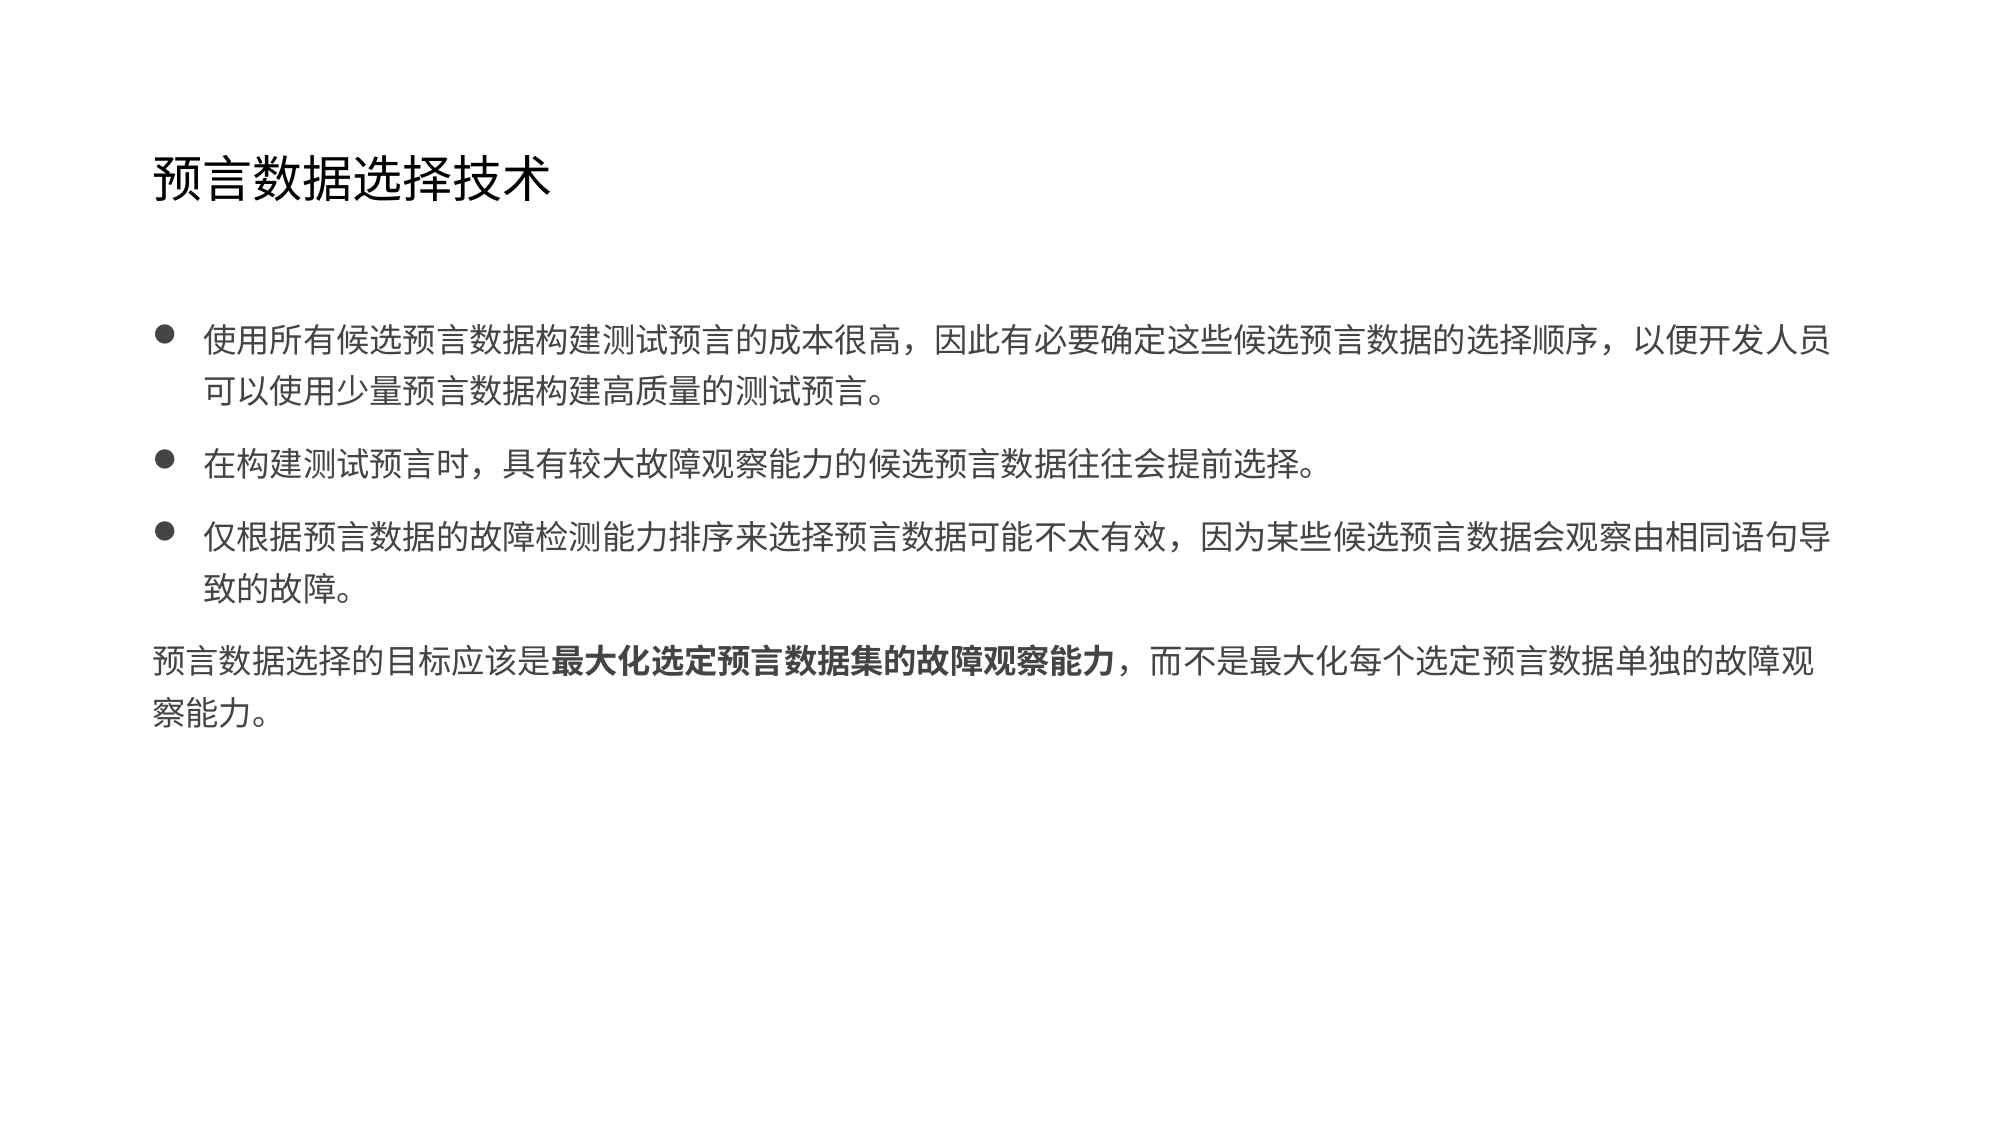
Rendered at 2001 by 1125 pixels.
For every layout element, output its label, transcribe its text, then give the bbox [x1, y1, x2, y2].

title 预言数据选择技术 [137, 59, 1863, 278]
list 使用所有候选预言数据构建测试预言的成本很高，因此有必要确定这些候选预言数据的选择顺序，以便开发人员可以使用少量预言数据构建高质量的测试预言。 在构建测试预言时，具有较大故障观察能力的候选预言数据往往会提前选择。 仅根据预言数据的故障检测能力排序来选择预言数据可能不太有效，因为某些候选预言数据会观察由相同语句导致的故障。 预言数据选择的目标应该是最大化选定预言数据集的故障观察能力，而不是最大化每个选定预言数据单独的故障观察能力。 [137, 299, 1863, 1014]
